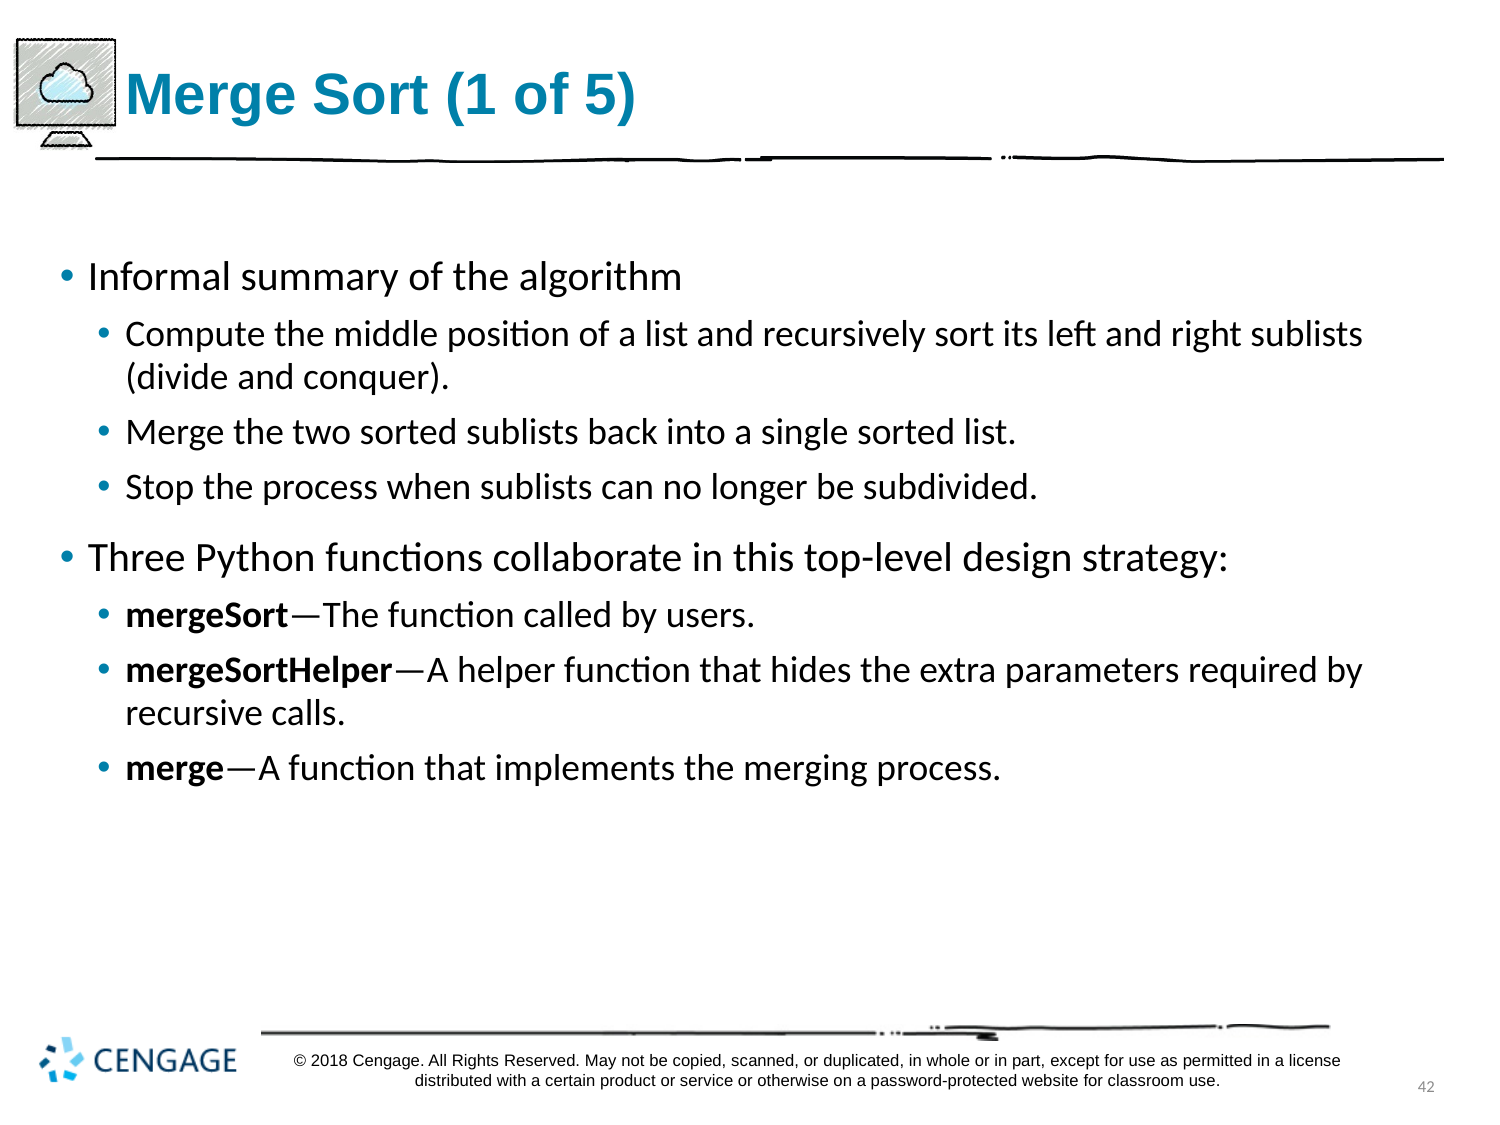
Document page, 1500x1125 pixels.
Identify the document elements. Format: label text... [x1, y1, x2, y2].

title Merge Sort (1 of 5) [125, 55, 1442, 127]
list Informal summary of the algorithm Compute the middle position of a list and recursively sort its left and right sublists (divide and conquer). Merge the two sorted sublists back into a single sorted list. Stop the process when sublists can no longer be subdivided. Three Python functions collaborate in this top-level design strategy: mergeSort—The function called by users. mergeSortHelper—A helper function that hides the extra parameters required by recursive calls. merge—A function that implements the merging process. [59, 252, 1441, 813]
footer © 2018 Cengage. All Rights Reserved. May not be copied, scanned, or duplicated, in whole or in part, except for use as permitted in a license distributed with a certain product or service or otherwise on a password-protected website for classroom use. [262, 1050, 1375, 1091]
picture [19, 1023, 249, 1095]
picture [13, 36, 117, 151]
picture [261, 1024, 1331, 1041]
picture [95, 155, 1444, 163]
